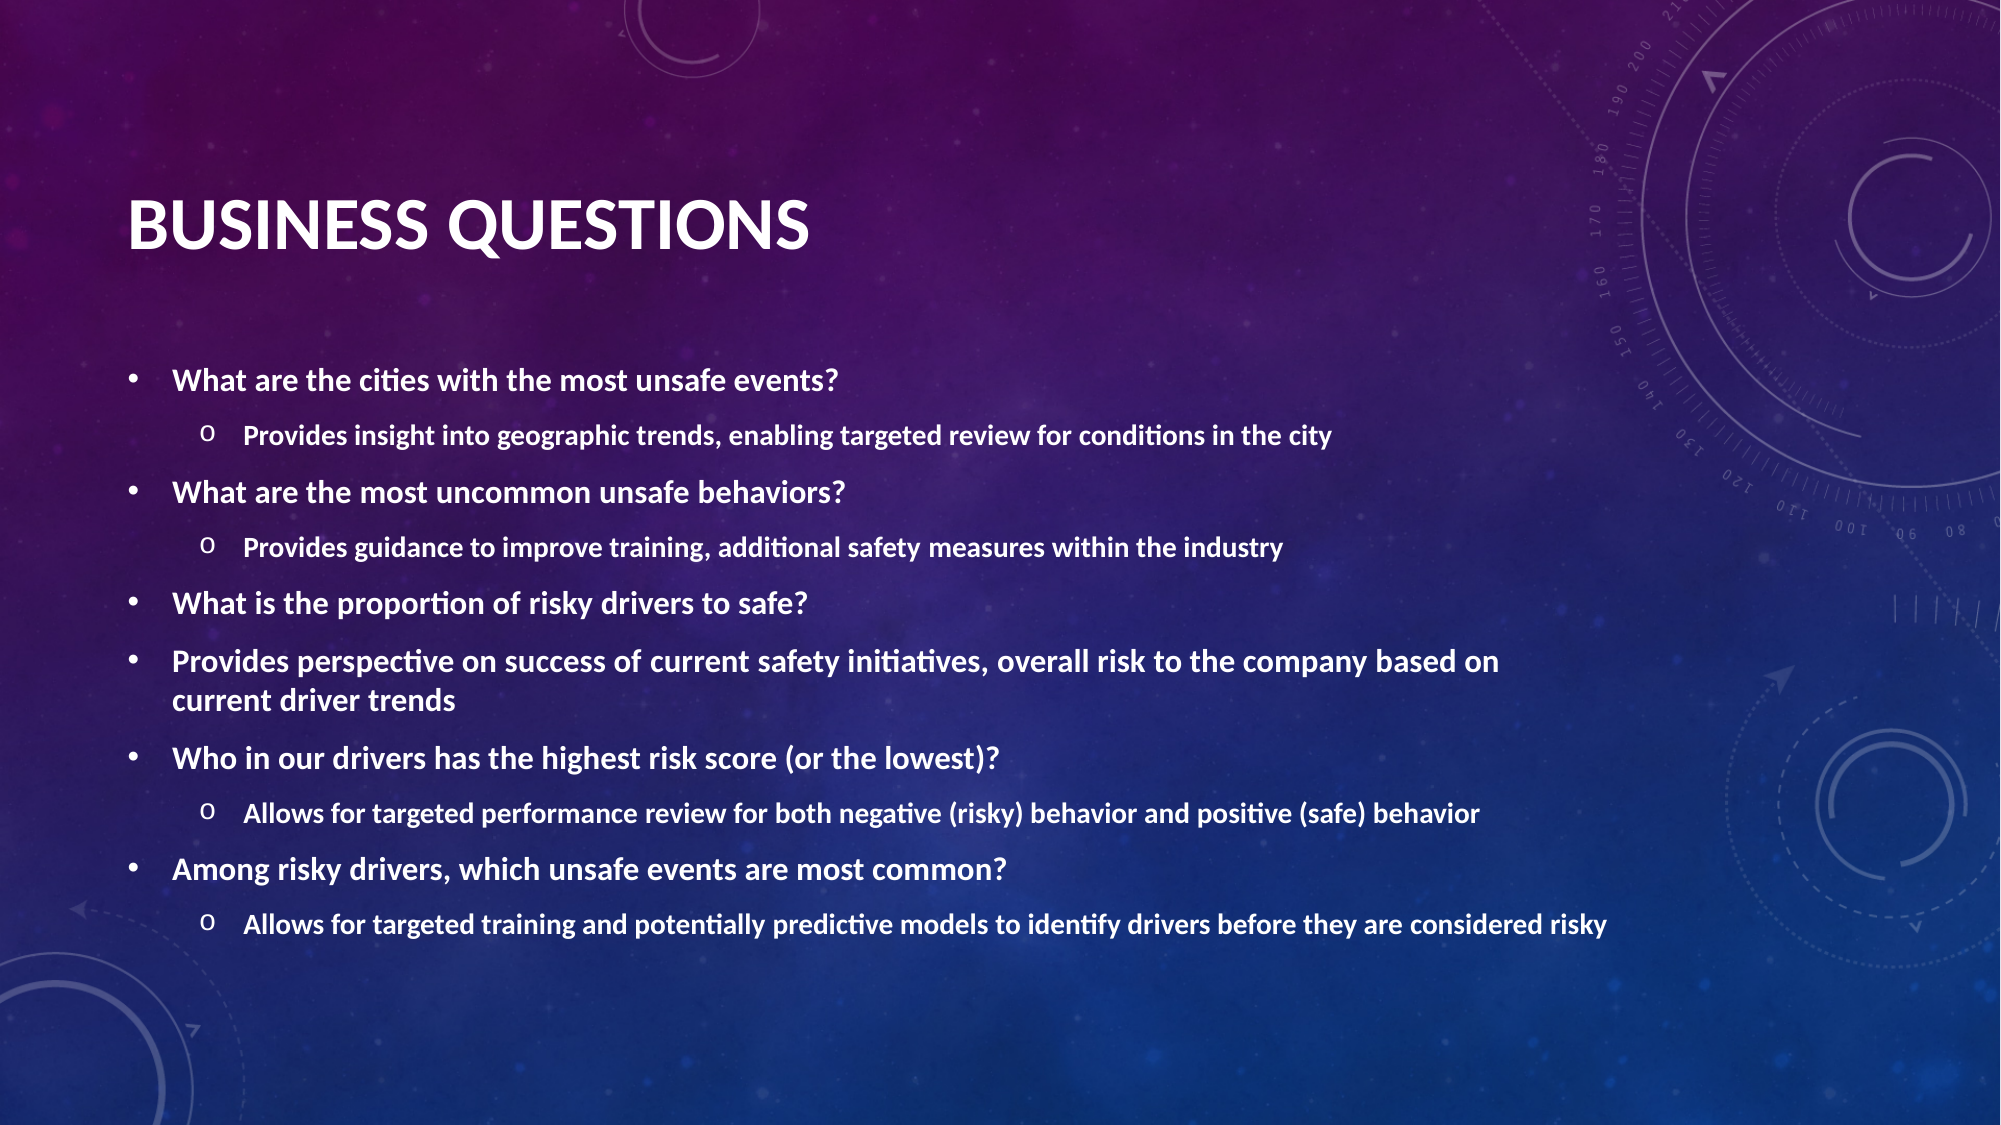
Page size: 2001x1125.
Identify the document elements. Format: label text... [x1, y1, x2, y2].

title Business Questions [112, 99, 1775, 339]
picture [0, 0, 2001, 1125]
list What are the cities with the most unsafe events? Provides insight into geographic trends, enabling targeted review for conditions in the city What are the most uncommon unsafe behaviors? Provides guidance to improve training, additional safety measures within the industry What is the proportion of risky drivers to safe? Provides perspective on success of current safety initiatives, overall risk to the company based on current driver trends Who in our drivers has the highest risk score (or the lowest)? Allows for targeted performance review for both negative (risky) behavior and positive (safe) behavior Among risky drivers, which unsafe events are most common? Allows for targeted training and potentially predictive models to identify drivers before they are considered risky [112, 351, 1775, 950]
